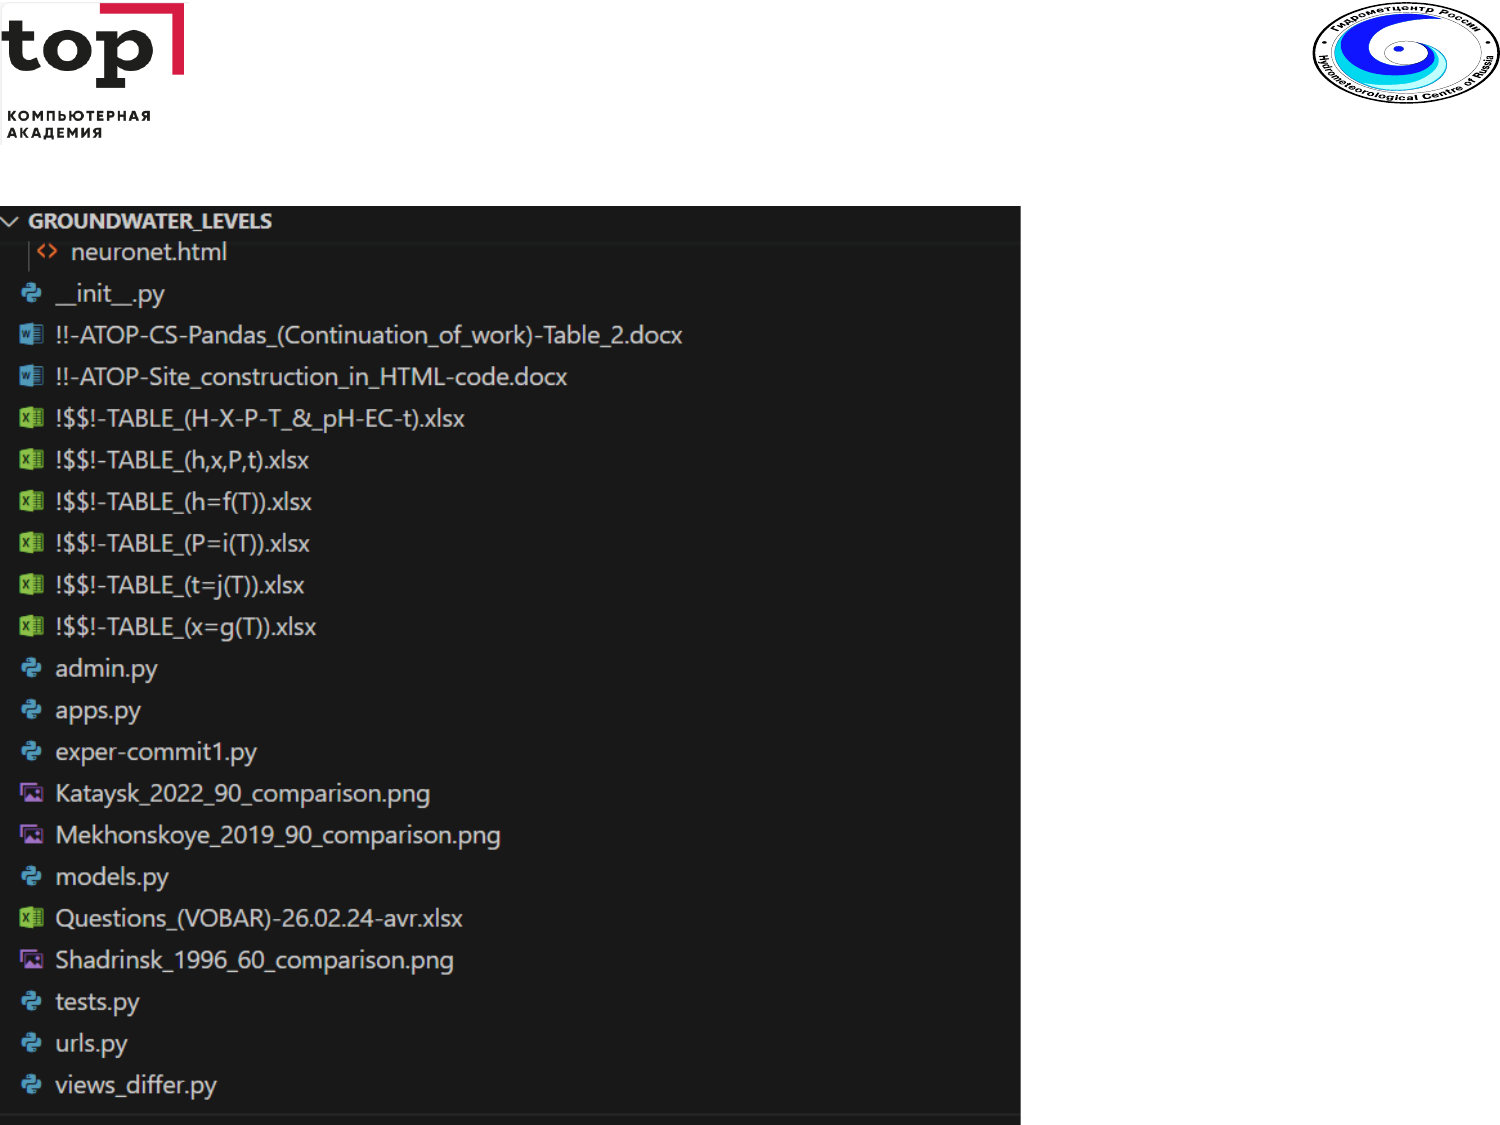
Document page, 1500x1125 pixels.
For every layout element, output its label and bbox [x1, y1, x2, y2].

picture [1312, 2, 1500, 104]
picture [0, 2, 189, 145]
picture [0, 206, 1483, 1125]
